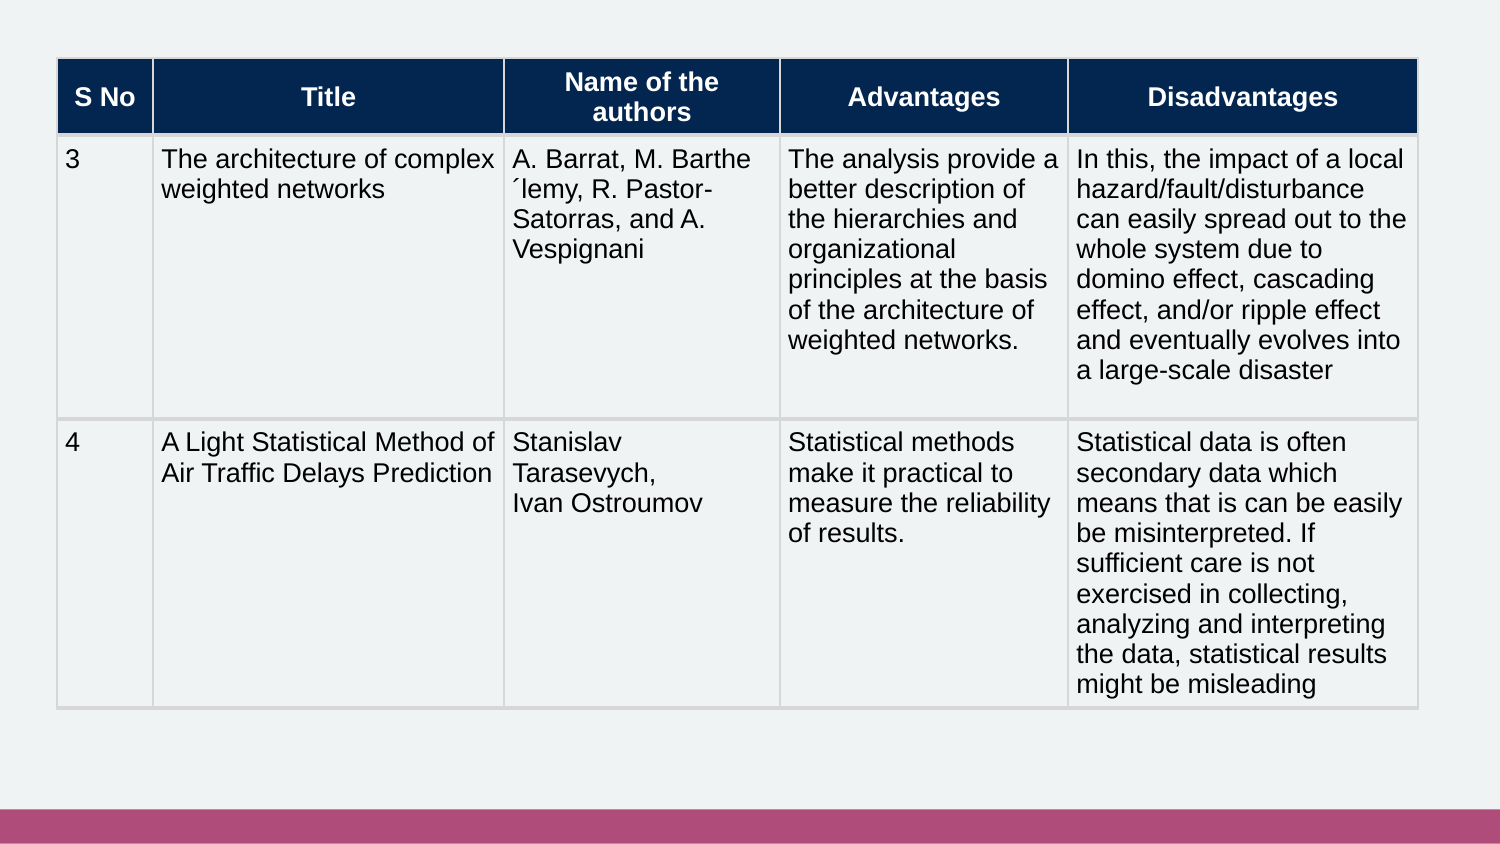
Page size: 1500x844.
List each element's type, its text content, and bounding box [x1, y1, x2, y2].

table_cell In this, the impact of a local hazard/fault/disturbance can easily spread out to the whole system due to domino effect, cascading effect, and/or ripple effect and eventually evolves into a large-scale disaster [1069, 137, 1417, 417]
table_header Title [154, 59, 503, 133]
table_header Name of the authors [505, 59, 779, 133]
table_cell Stanislav Tarasevych, Ivan Ostroumov [505, 421, 779, 706]
table_cell A Light Statistical Method of Air Traffic Delays Prediction [154, 421, 503, 706]
table_cell A. Barrat, M. Barthe´lemy, R. Pastor-Satorras, and A. Vespignani [505, 137, 779, 417]
table_cell 3 [58, 137, 152, 417]
table_header Advantages [781, 59, 1067, 133]
table_header Disadvantages [1069, 59, 1417, 133]
table_header S No [58, 59, 152, 133]
table_cell The architecture of complex weighted networks [154, 137, 503, 417]
table_cell Statistical methods make it practical to measure the reliability of results. [781, 421, 1067, 706]
table_cell Statistical data is often secondary data which means that is can be easily be misinterpreted. If sufficient care is not exercised in collecting, analyzing and interpreting the data, statistical results might be misleading [1069, 421, 1417, 706]
table_cell The analysis provide a better description of the hierarchies and organizational principles at the basis of the architecture of weighted networks. [781, 137, 1067, 417]
table_cell 4 [58, 421, 152, 706]
